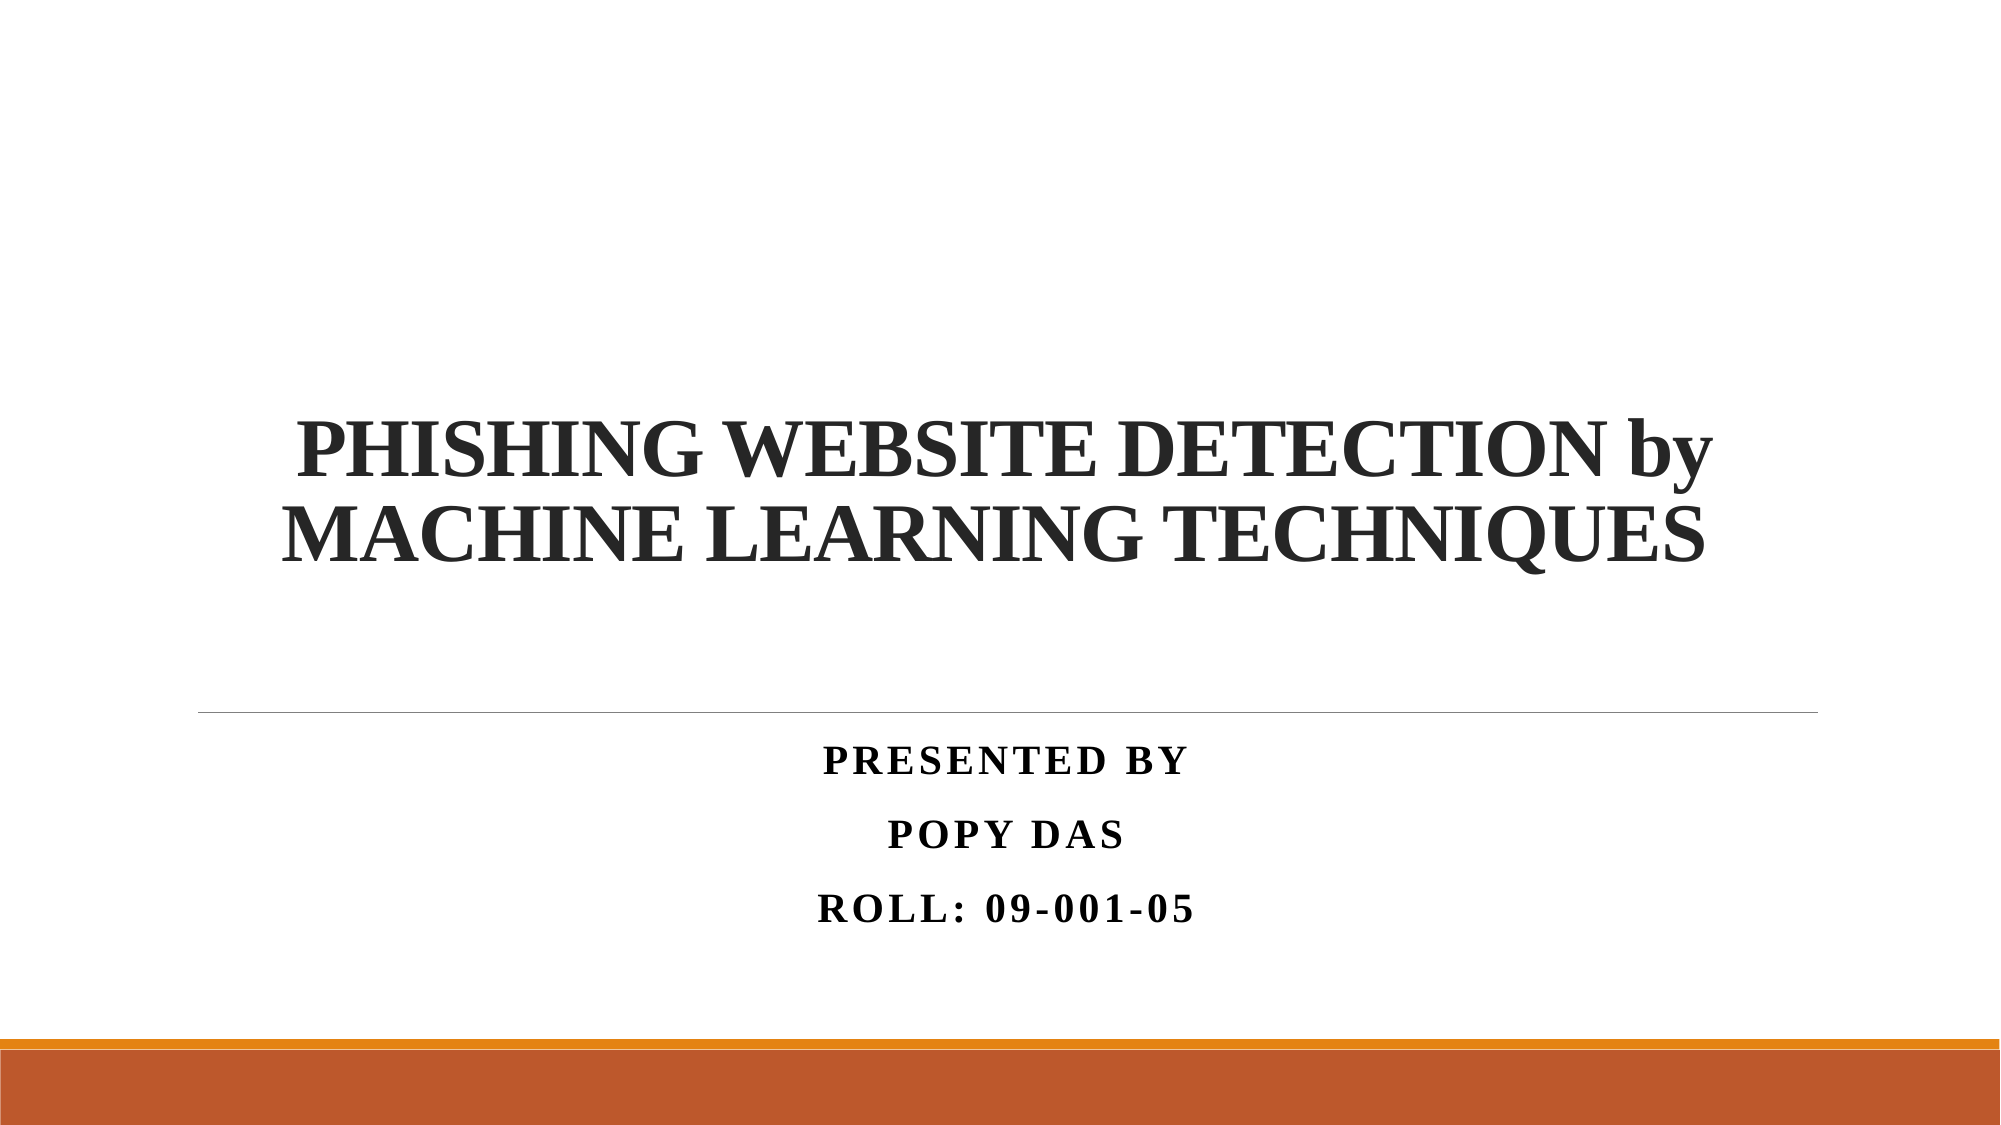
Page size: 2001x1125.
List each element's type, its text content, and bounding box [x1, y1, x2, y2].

subtitle Presented By Popy Das Roll: 09-001-05 [180, 730, 1831, 919]
title PHISHING WEBSITE DETECTION by MACHINE LEARNING TECHNIQUES [180, 124, 1830, 586]
